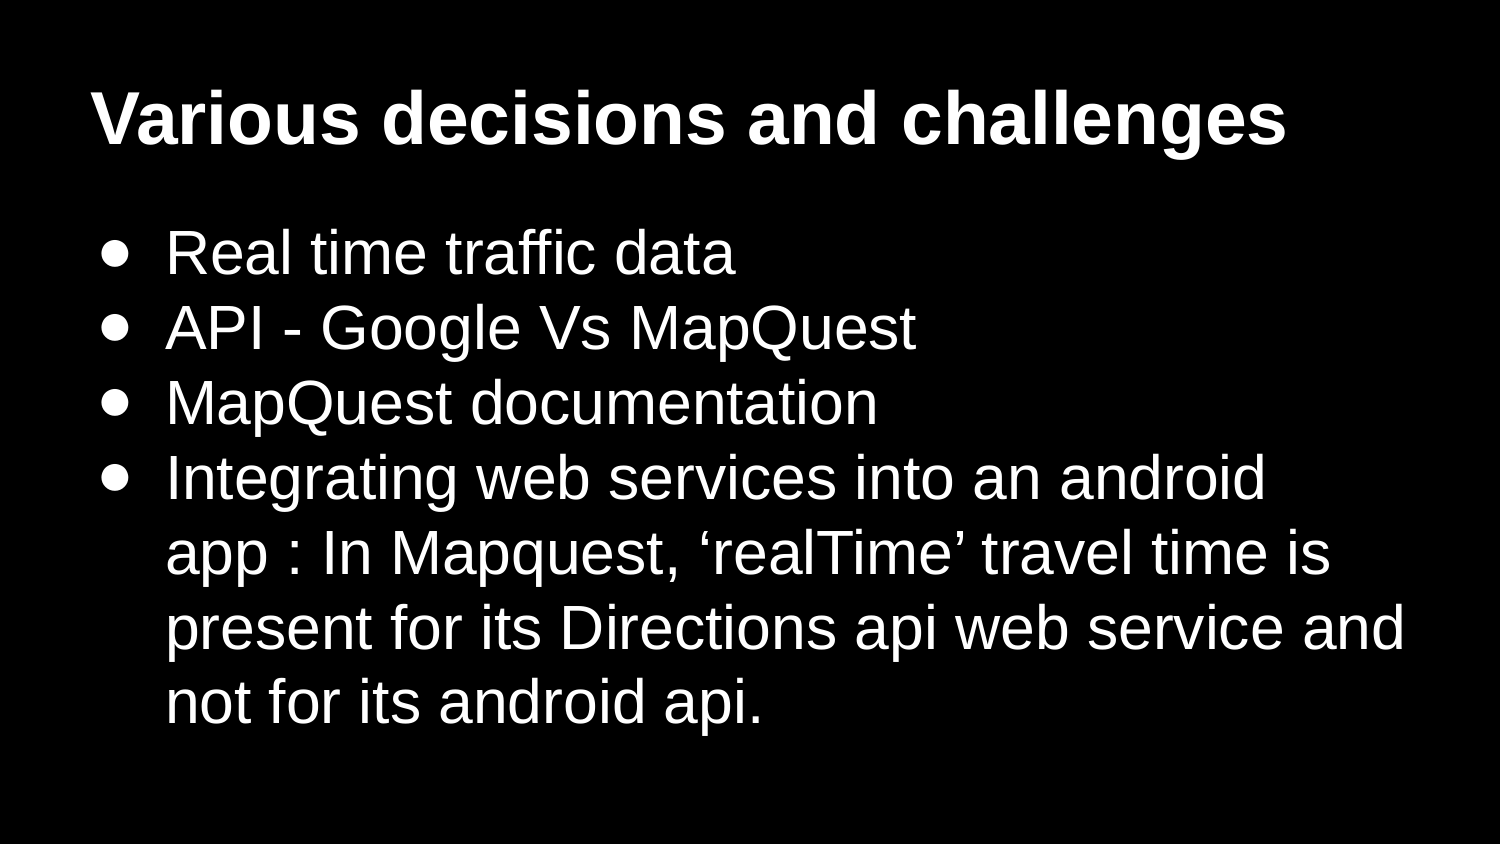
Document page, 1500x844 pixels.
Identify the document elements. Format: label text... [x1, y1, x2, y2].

list Real time traffic data API - Google Vs MapQuest MapQuest documentation Integrating web services into an android app : In Mapquest, ‘realTime’ travel time is present for its Directions api web service and not for its android api. [75, 196, 1425, 808]
title Various decisions and challenges [75, 33, 1425, 175]
